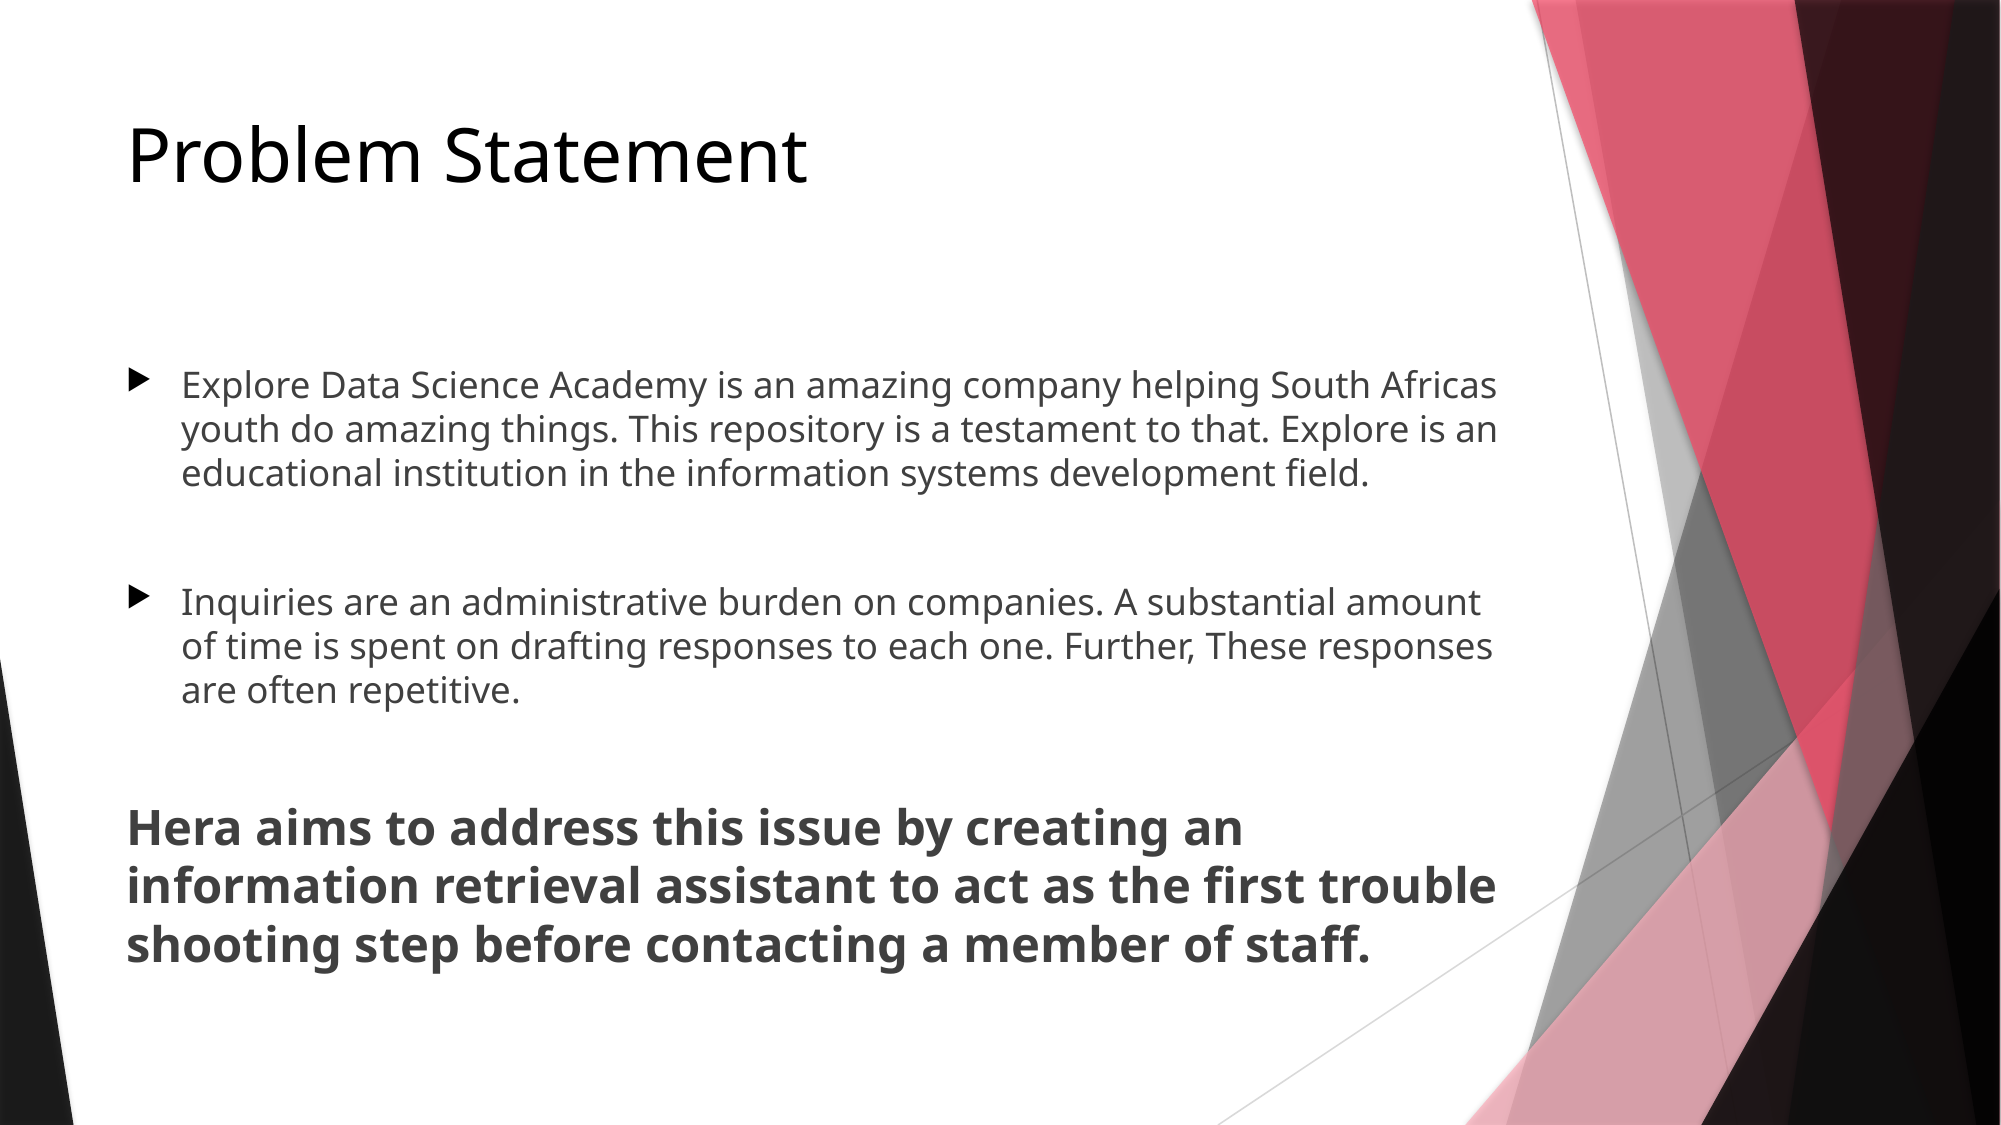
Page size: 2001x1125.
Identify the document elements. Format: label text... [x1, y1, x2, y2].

list Explore Data Science Academy is an amazing company helping South Africas youth do amazing things. This repository is a testament to that. Explore is an educational institution in the information systems development field. Inquiries are an administrative burden on companies. A substantial amount of time is spent on drafting responses to each one. Further, These responses are often repetitive. Hera aims to address this issue by creating an information retrieval assistant to act as the first trouble shooting step before contacting a member of staff. [111, 354, 1522, 992]
title Problem Statement [111, 99, 1522, 317]
